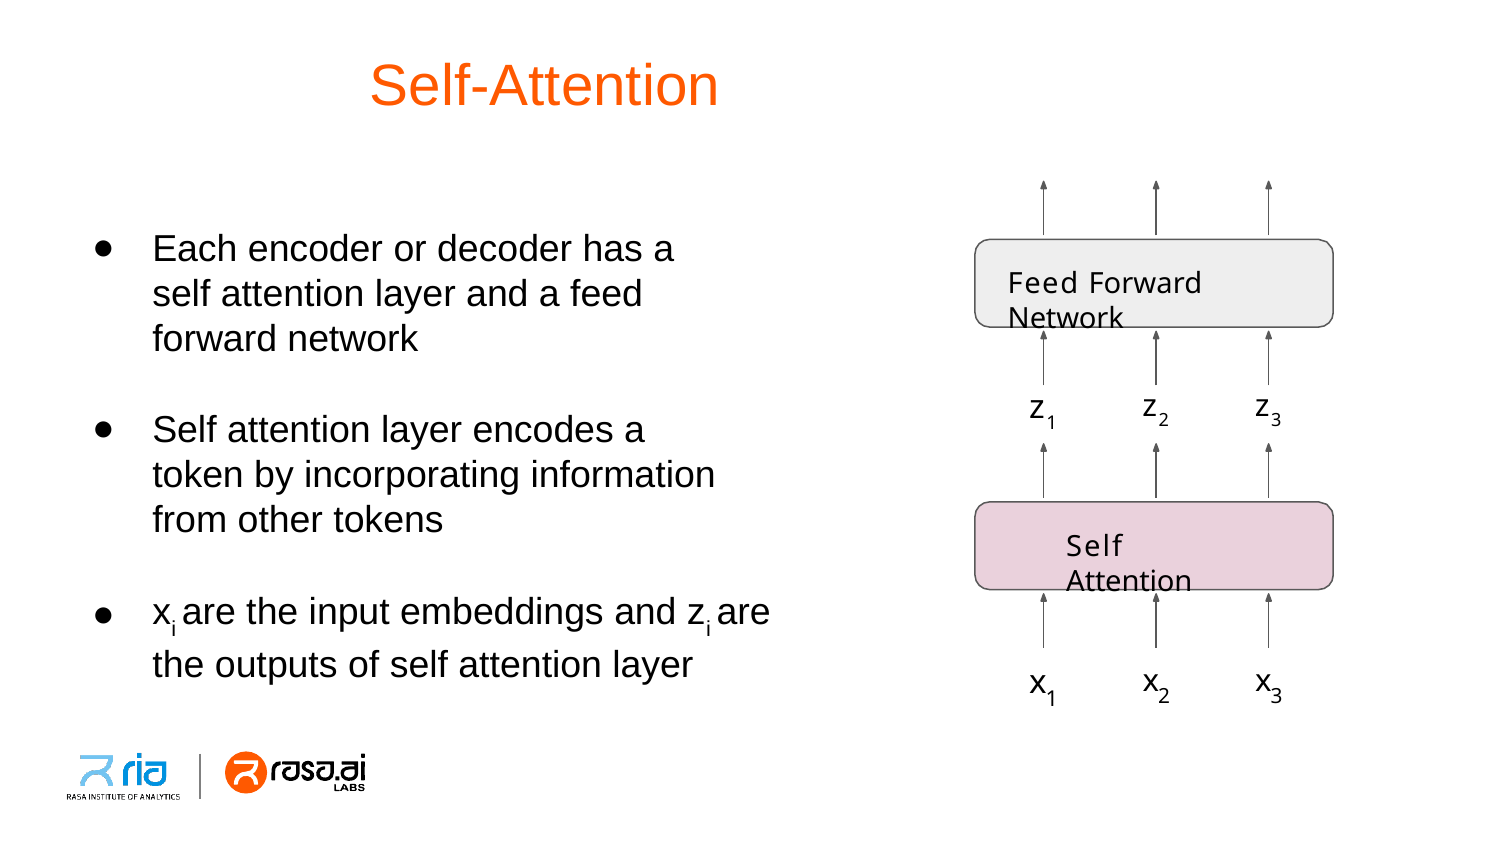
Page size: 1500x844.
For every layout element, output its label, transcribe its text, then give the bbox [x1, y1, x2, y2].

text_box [973, 238, 1035, 329]
title Self-Attention [93, 44, 1343, 188]
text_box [1040, 180, 1273, 386]
text_box Self attention layer encodes a token by incorporating information from other tokens [90, 403, 748, 541]
text_box x [1253, 658, 1273, 699]
picture [58, 744, 188, 808]
text_box z1 [1022, 383, 1065, 433]
text_box z3 [1248, 383, 1289, 430]
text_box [1277, 238, 1335, 329]
text_box 3 [1268, 680, 1285, 708]
text_box 2 [1156, 680, 1172, 708]
text_box Each encoder or decoder has a self attention layer and a feed forward network [90, 222, 739, 360]
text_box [1277, 500, 1335, 591]
text_box z2 [1136, 393, 1176, 430]
text_box xi are the input embeddings and zi are the outputs of self attention layer [86, 584, 786, 686]
text_box 1 [1043, 682, 1061, 711]
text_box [973, 500, 1035, 591]
text_box x [1140, 658, 1161, 699]
text_box x [1027, 658, 1048, 701]
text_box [1040, 442, 1273, 649]
